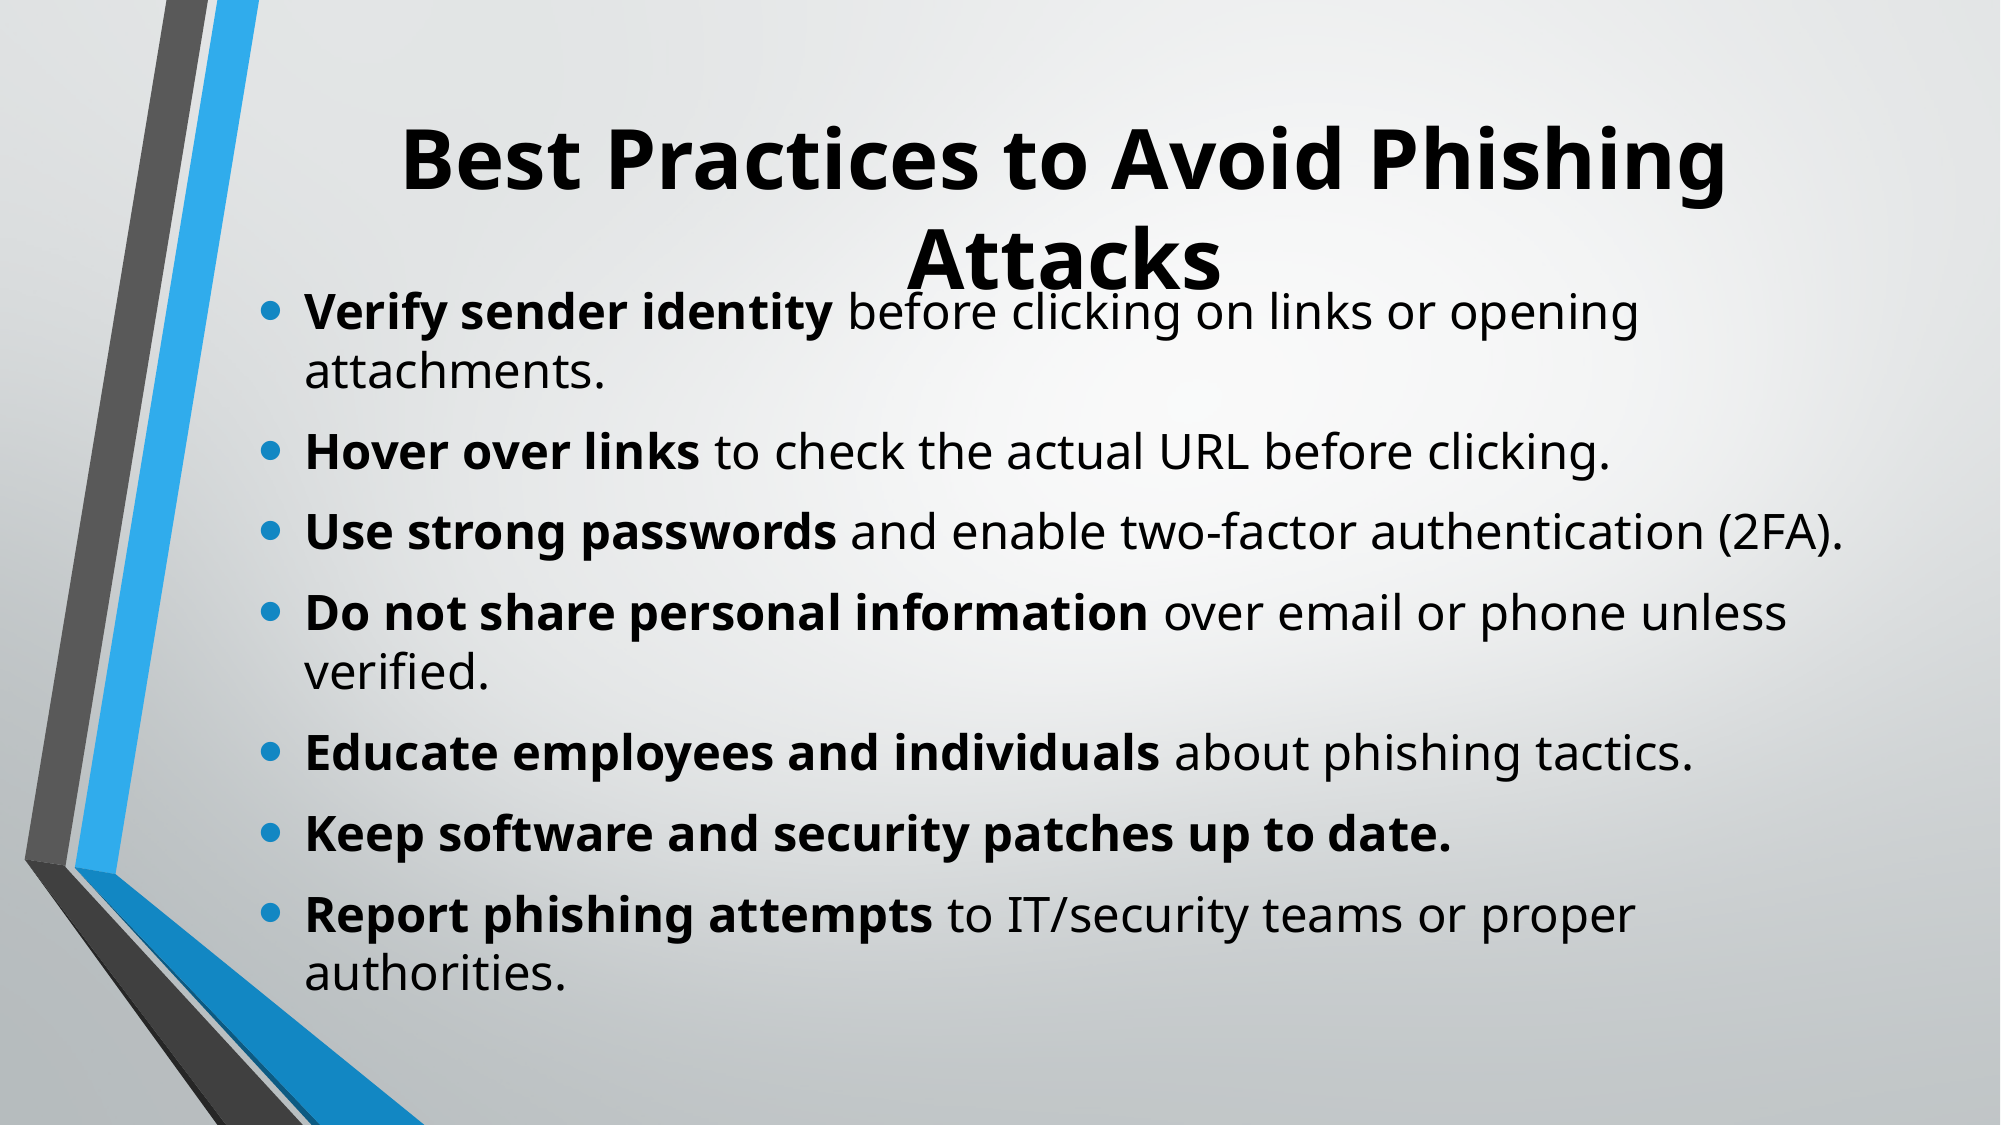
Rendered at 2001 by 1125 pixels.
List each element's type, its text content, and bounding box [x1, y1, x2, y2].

title Best Practices to Avoid Phishing Attacks [243, 112, 1887, 273]
list Verify sender identity before clicking on links or opening attachments. Hover over links to check the actual URL before clicking. Use strong passwords and enable two-factor authentication (2FA). Do not share personal information over email or phone unless verified. Educate employees and individuals about phishing tactics. Keep software and security patches up to date. Report phishing attempts to IT/security teams or proper authorities. [243, 273, 1887, 1059]
